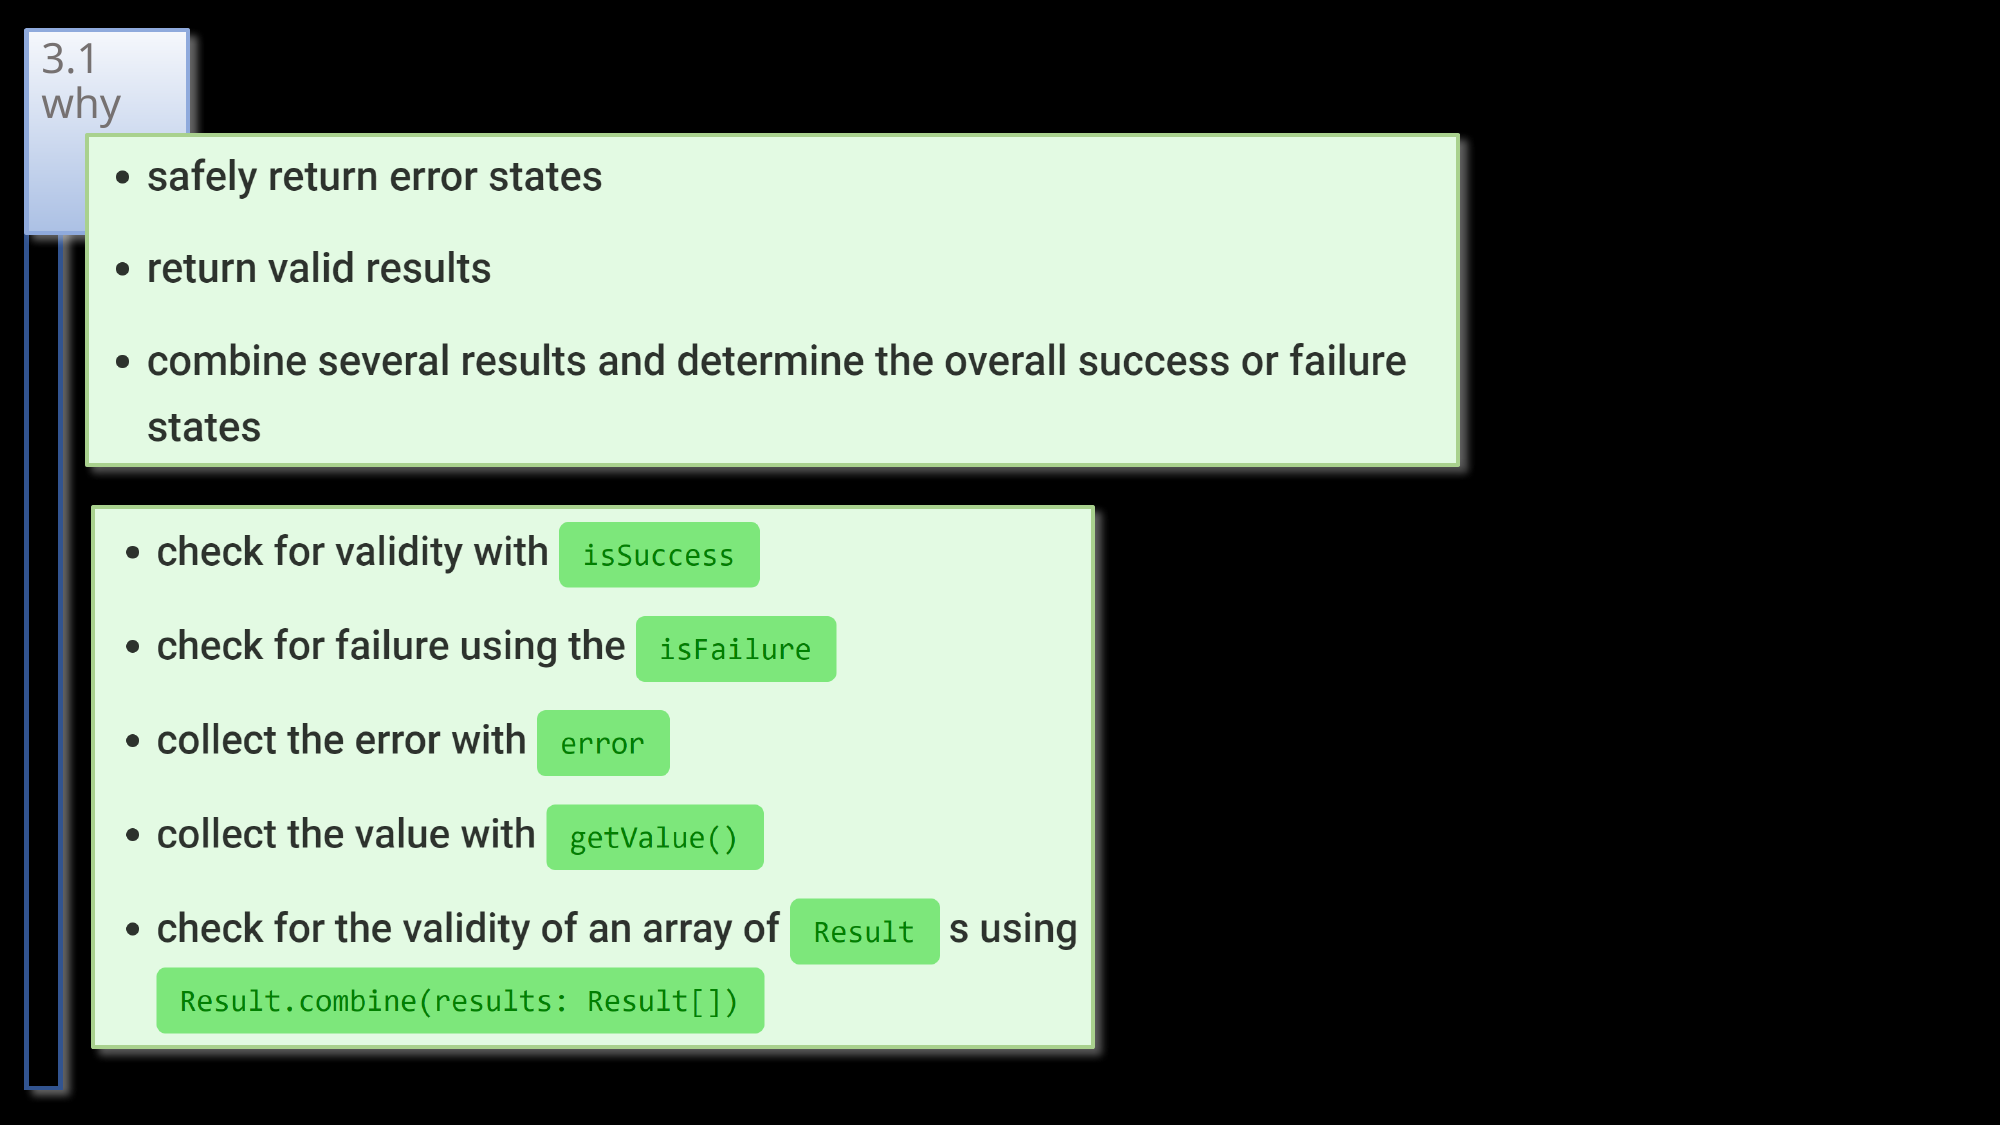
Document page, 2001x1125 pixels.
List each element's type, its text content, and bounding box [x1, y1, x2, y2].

title 3.1 why [26, 30, 189, 234]
text_box [26, 234, 61, 1088]
picture [88, 137, 1457, 463]
picture [95, 509, 1091, 1046]
